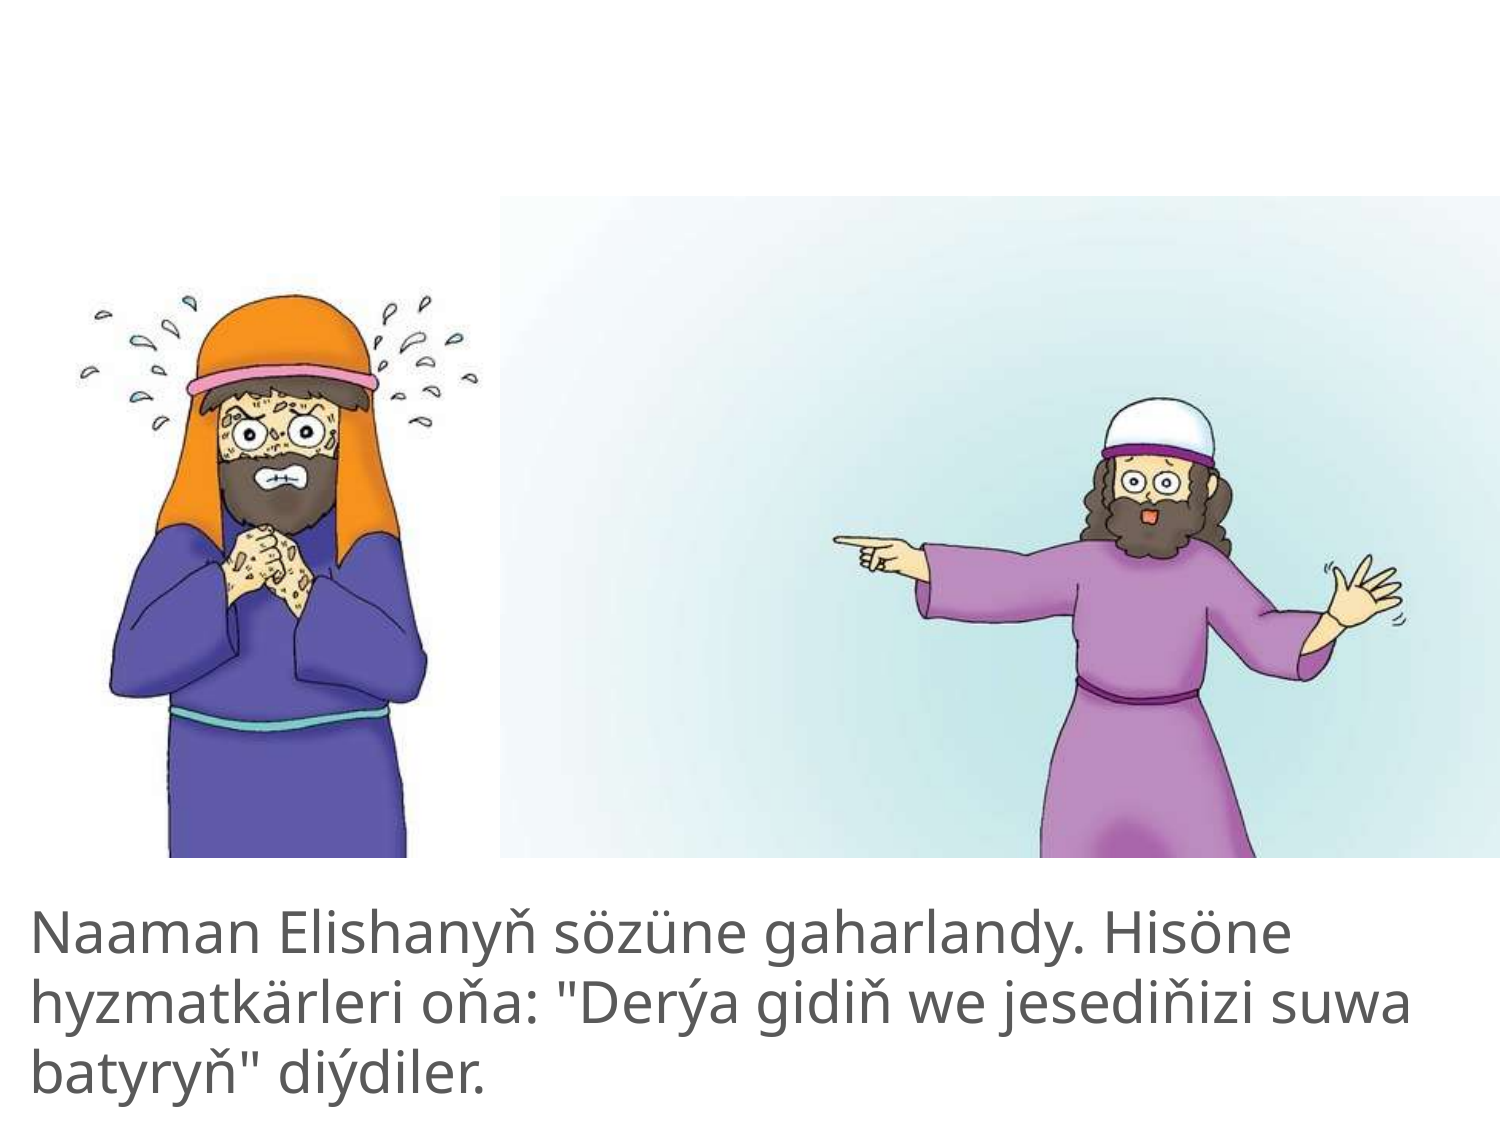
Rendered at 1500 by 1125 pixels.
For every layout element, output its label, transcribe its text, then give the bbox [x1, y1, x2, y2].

picture [50, 172, 1500, 858]
text_box Naaman Elishanyň sözüne gaharlandy. Hisöne hyzmatkärleri oňa: "Derýa gidiň we jesediňizi suwa batyryň" diýdiler. [14, 888, 1500, 1113]
